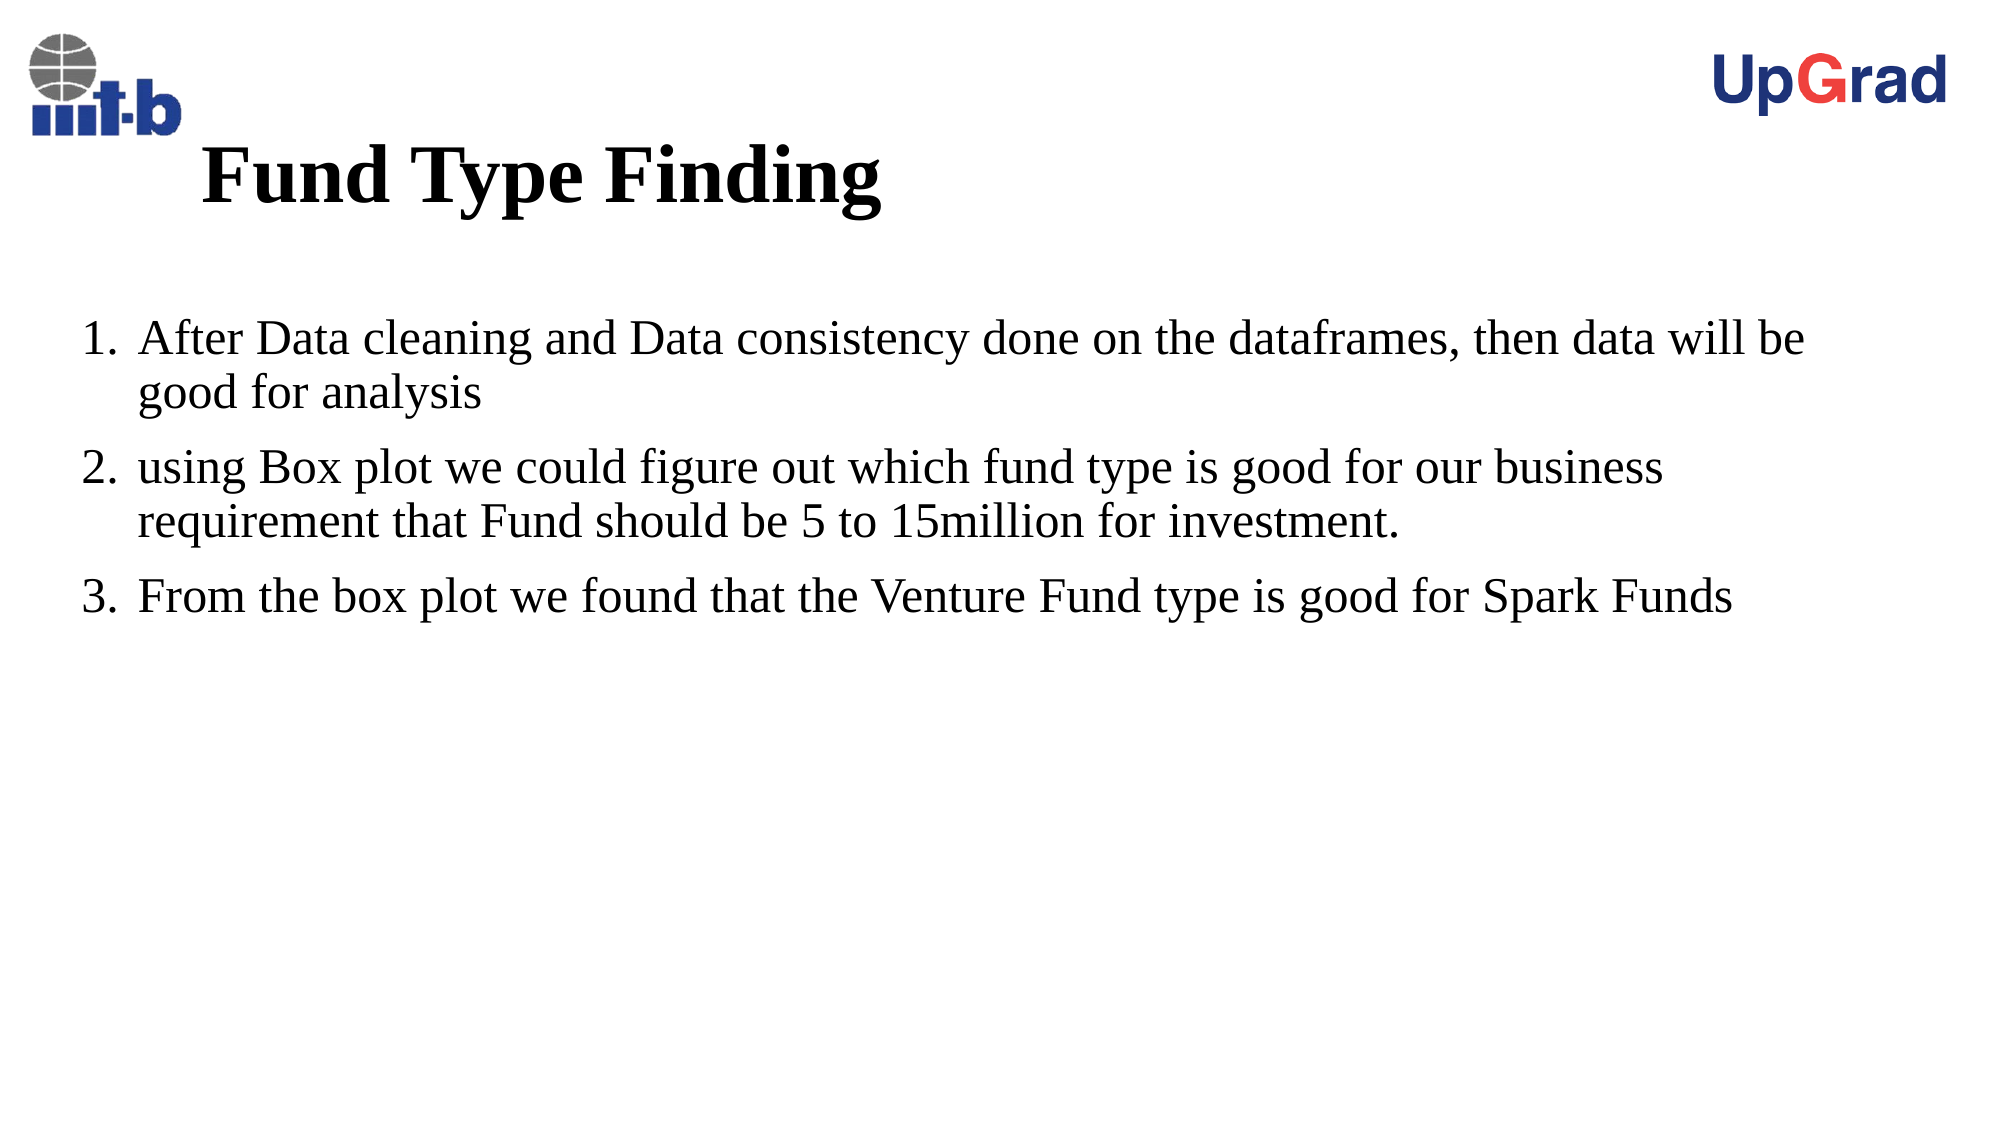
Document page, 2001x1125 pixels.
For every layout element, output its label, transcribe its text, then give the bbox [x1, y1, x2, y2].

picture [0, 29, 208, 163]
picture [1714, 53, 1952, 116]
title Fund Type Finding [186, 104, 1715, 246]
list After Data cleaning and Data consistency done on the dataframes, then data will be good for analysis using Box plot we could figure out which fund type is good for our business requirement that Fund should be 5 to 15million for investment. From the box plot we found that the Venture Fund type is good for Spark Funds [66, 304, 1899, 1017]
